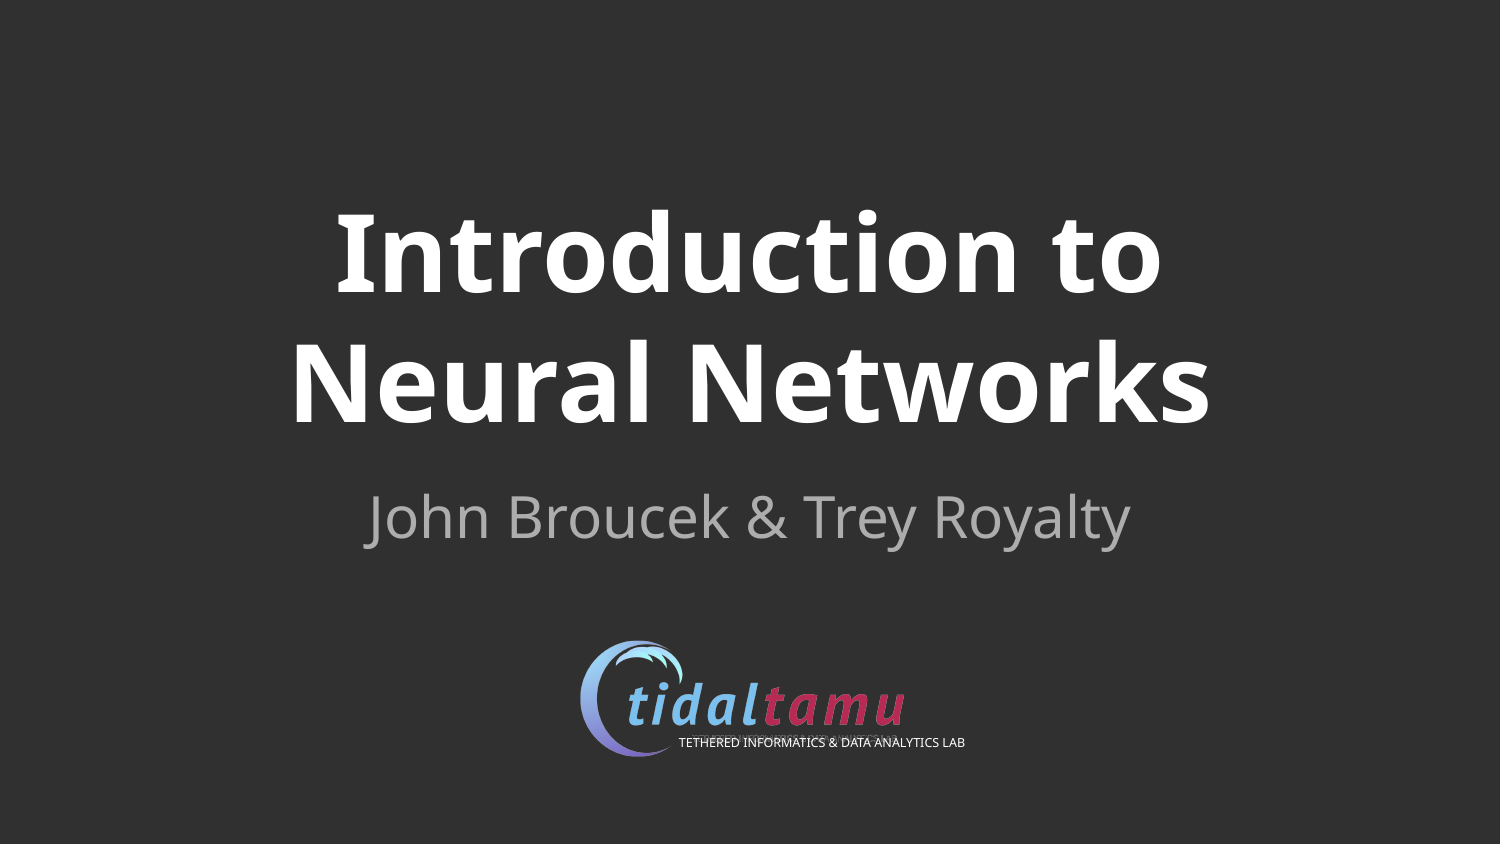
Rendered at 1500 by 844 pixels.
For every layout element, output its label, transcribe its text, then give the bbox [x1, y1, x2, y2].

title Introduction to Neural Networks [51, 122, 1449, 459]
subtitle John Broucek & Trey Royalty [51, 464, 1449, 595]
picture [556, 618, 938, 776]
